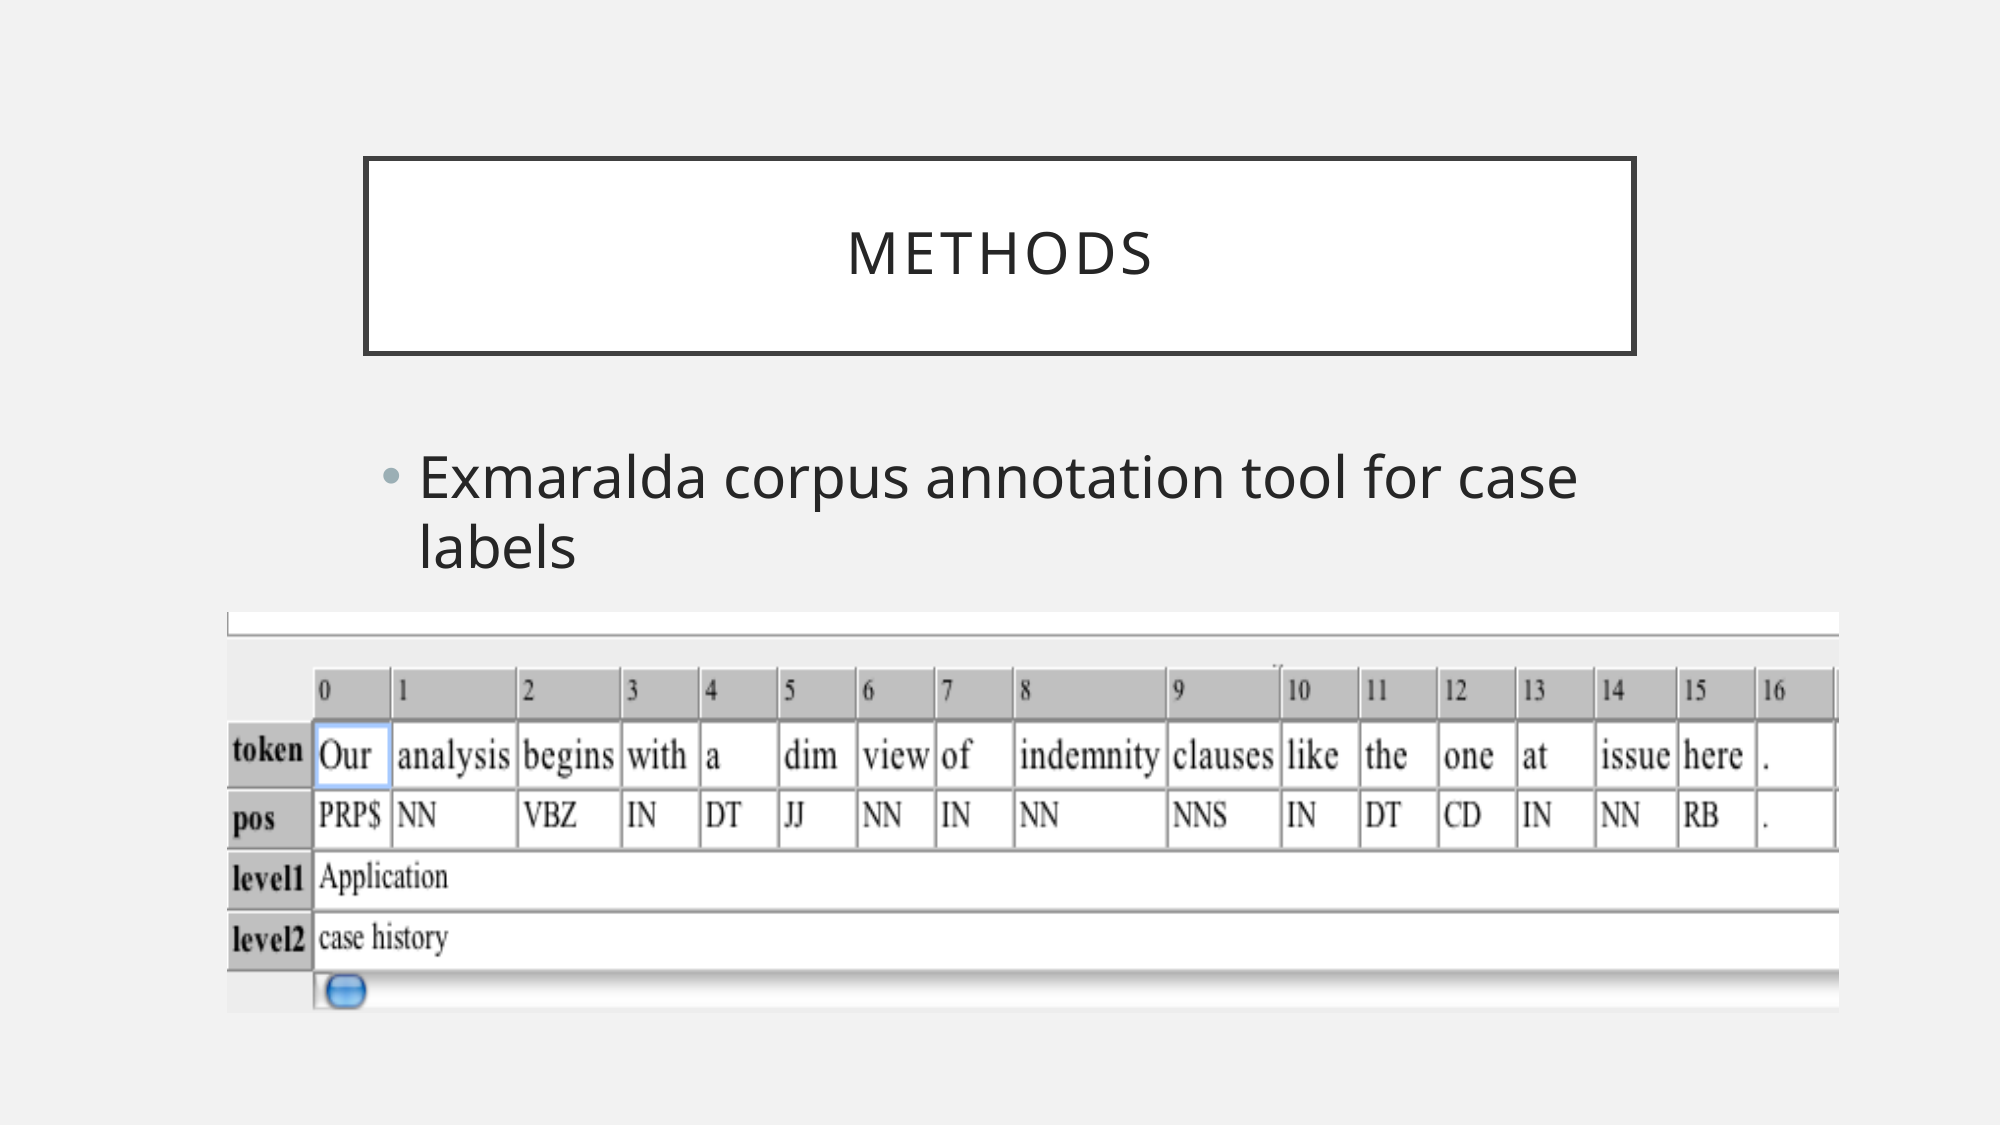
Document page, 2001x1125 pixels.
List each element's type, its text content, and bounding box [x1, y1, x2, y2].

title Methods [363, 156, 1637, 356]
list Exmaralda corpus annotation tool for case labels [366, 432, 1634, 612]
picture [227, 612, 1839, 1013]
